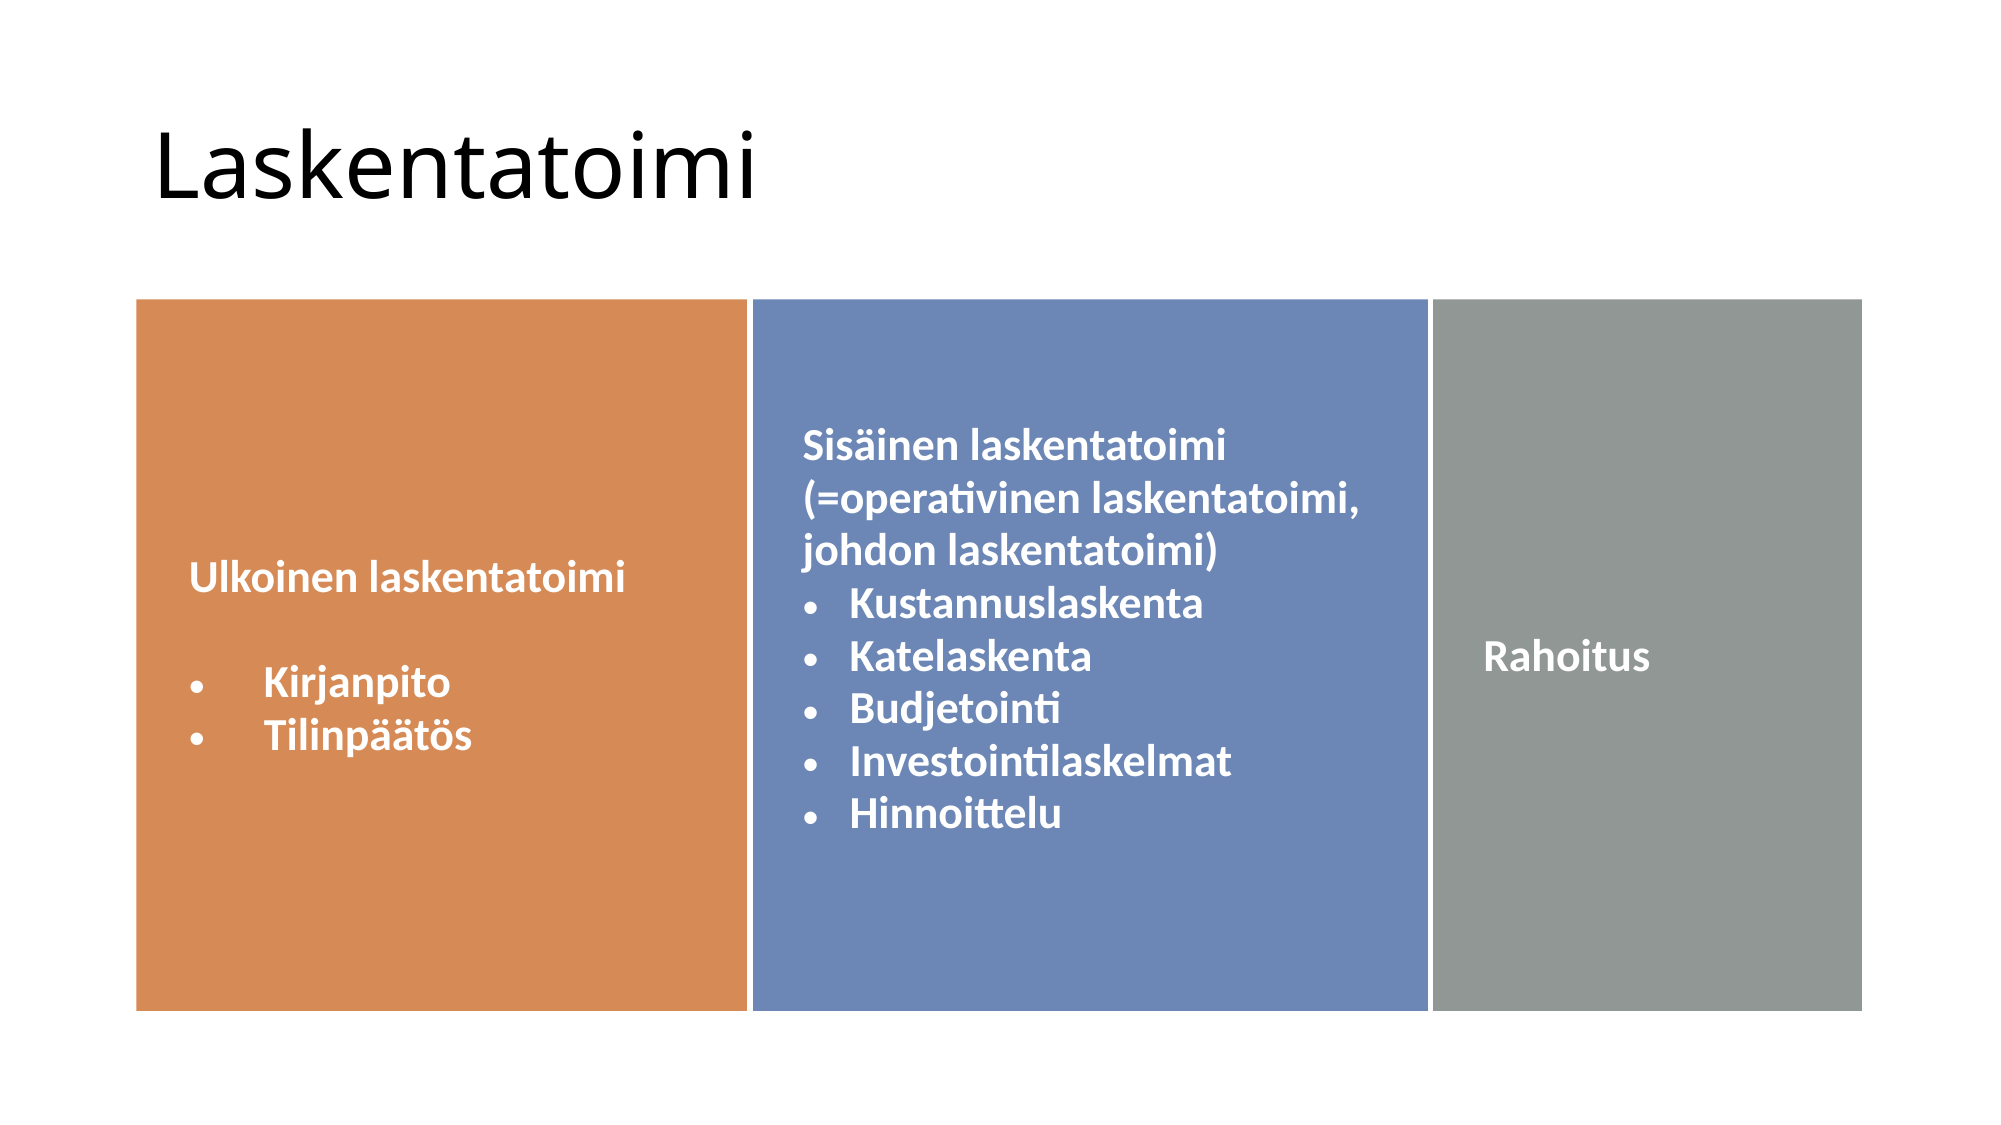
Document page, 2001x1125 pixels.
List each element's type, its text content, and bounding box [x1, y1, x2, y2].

table_header Ulkoinen laskentatoimi Kirjanpito Tilinpäätös [136, 299, 747, 1011]
table_header Rahoitus [1433, 299, 1862, 1011]
title Laskentatoimi [137, 59, 1863, 278]
table_header Sisäinen laskentatoimi (=operativinen laskentatoimi, johdon laskentatoimi) Kustannuslaskenta Katelaskenta Budjetointi Investointilaskelmat Hinnoittelu [753, 299, 1428, 1011]
